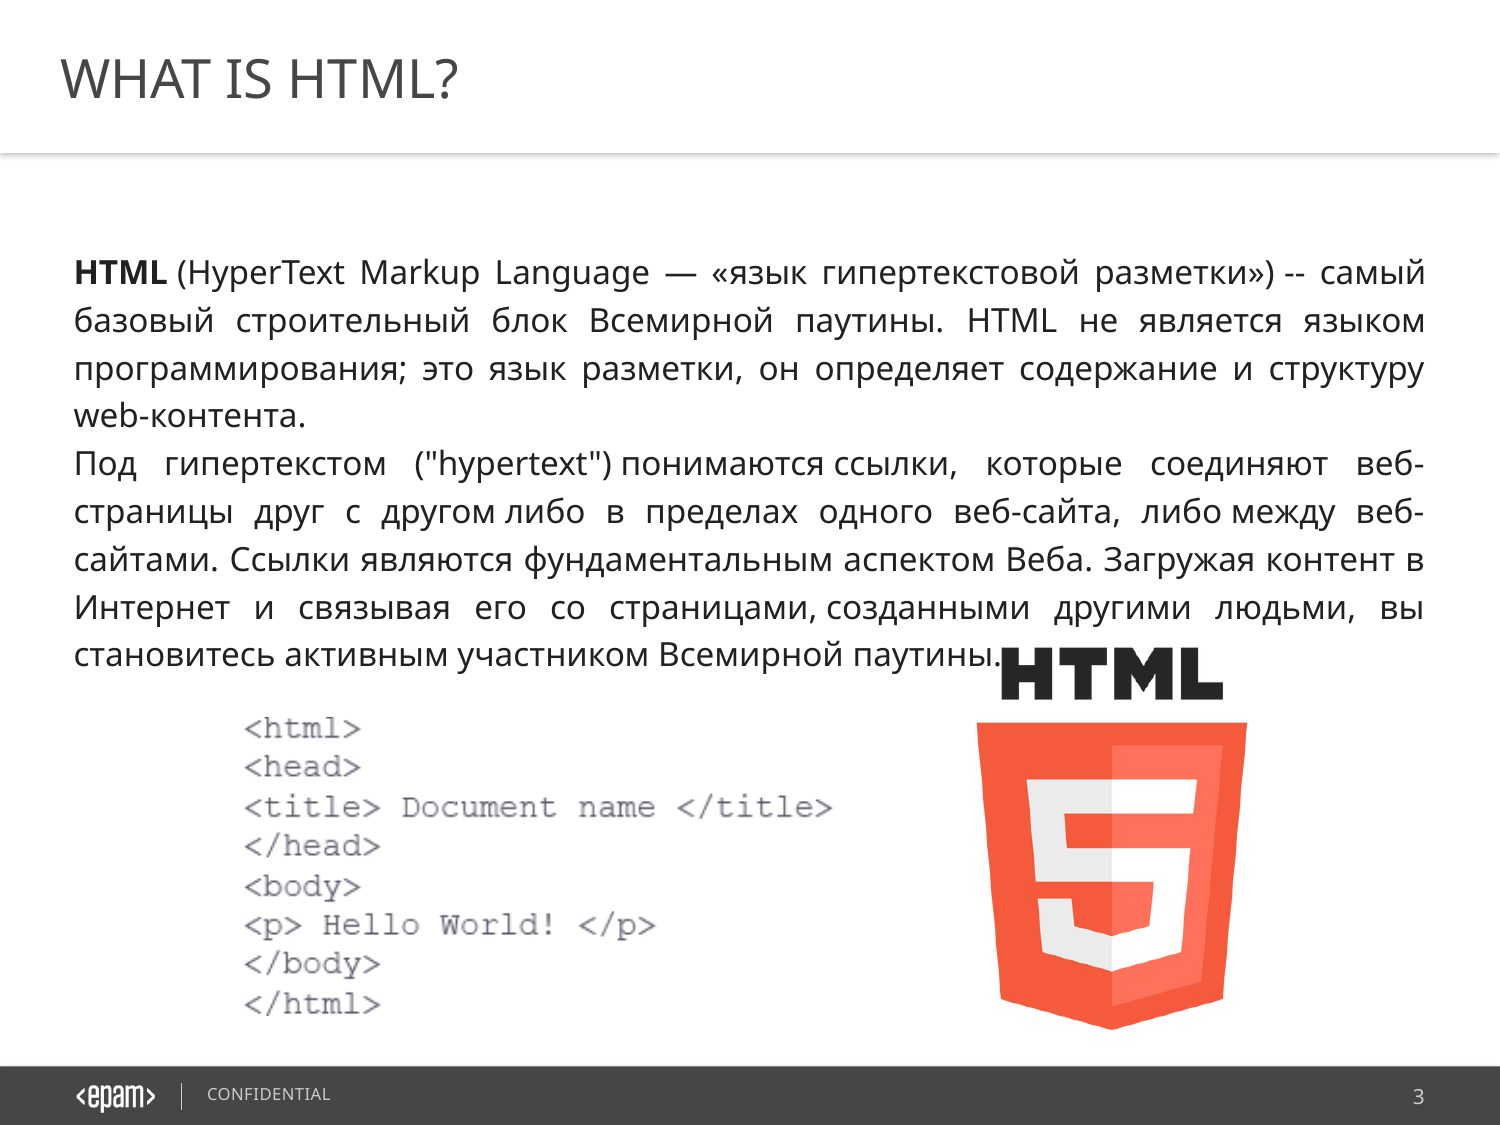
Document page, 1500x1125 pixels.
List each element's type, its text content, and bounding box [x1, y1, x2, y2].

list WHAT IS HTML? [0, 0, 1500, 153]
picture [76, 1085, 155, 1113]
picture [244, 717, 834, 1017]
list HTML (HyperText Markup Language — «язык гипертекстовой разметки») -- самый базовый строительный блок Всемирной паутины. HTML не является языком программирования; это язык разметки, он определяет содержание и структуру web-контента. Под гипертекстом ("hypertext") понимаются ссылки, которые соединяют веб-страницы друг с другом либо в пределах одного веб-сайта, либо между веб-сайтами. Ссылки являются фундаментальным аспектом Веба. Загружая контент в Интернет и связывая его со страницами, созданными другими людьми, вы становитесь активным участником Всемирной паутины. [58, 235, 1442, 986]
picture [903, 630, 1320, 1047]
